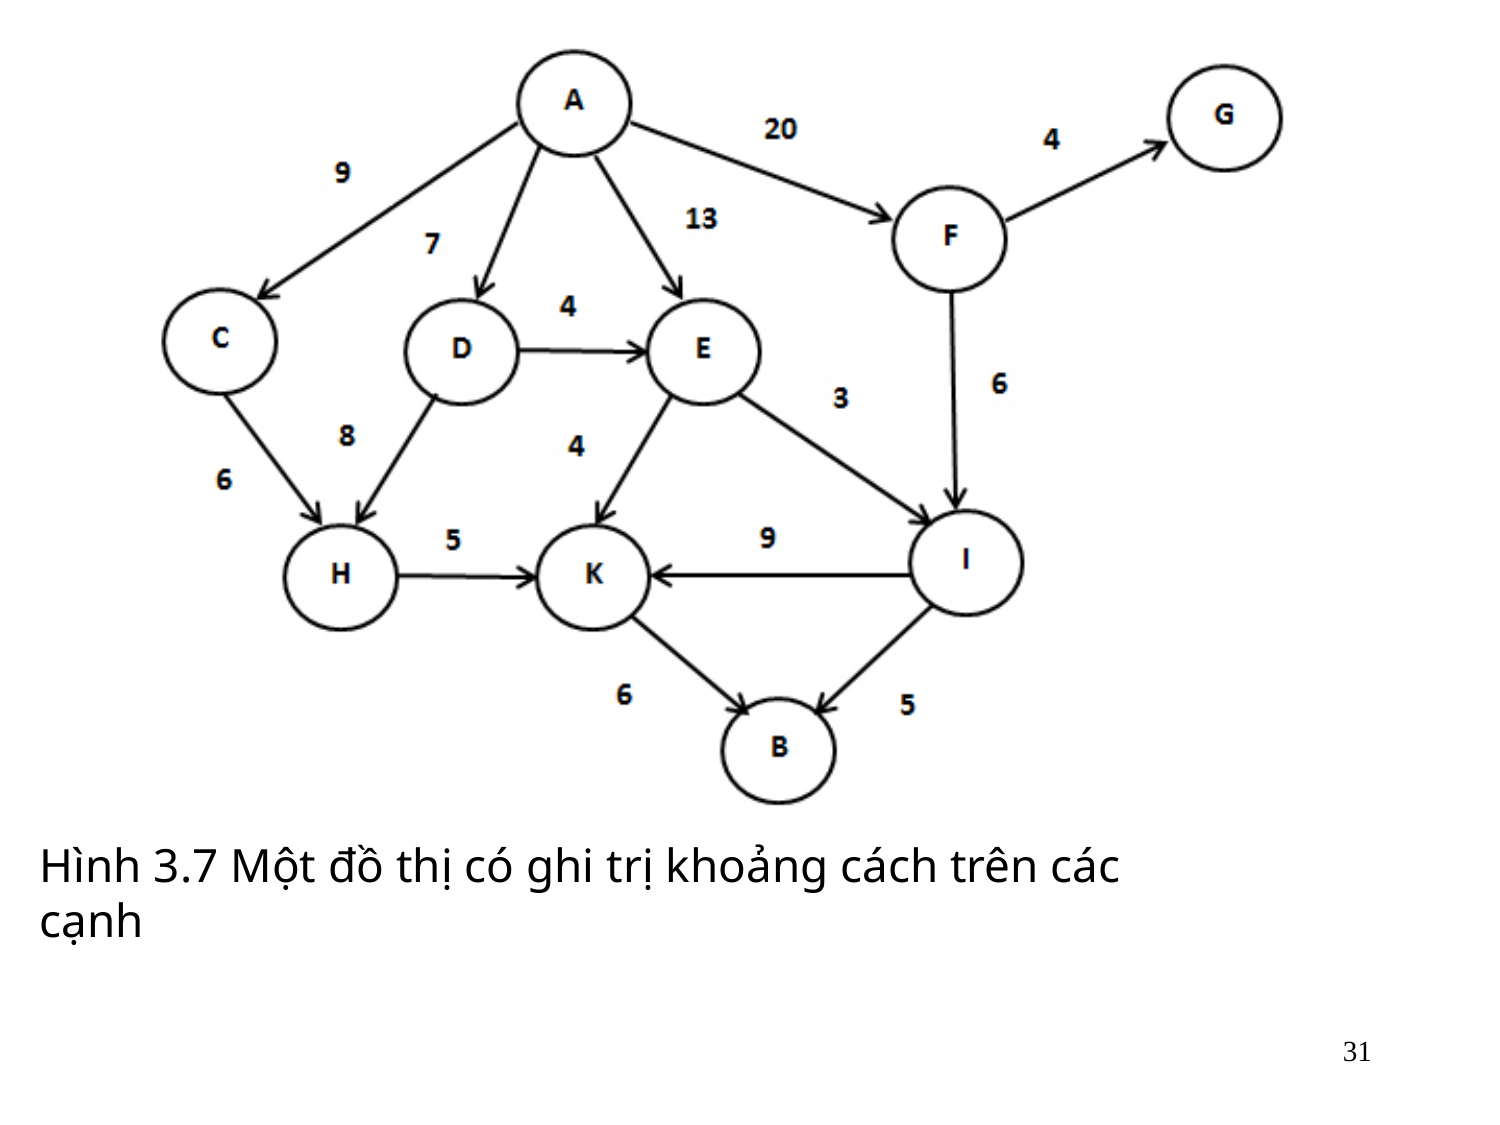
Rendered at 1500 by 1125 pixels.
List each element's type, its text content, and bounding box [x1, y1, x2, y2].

slide_number 31 [1074, 1025, 1388, 1100]
text_box Hình 3.7 Một đồ thị có ghi trị khoảng cách trên các cạnh [24, 829, 1250, 955]
picture [137, 8, 1324, 820]
